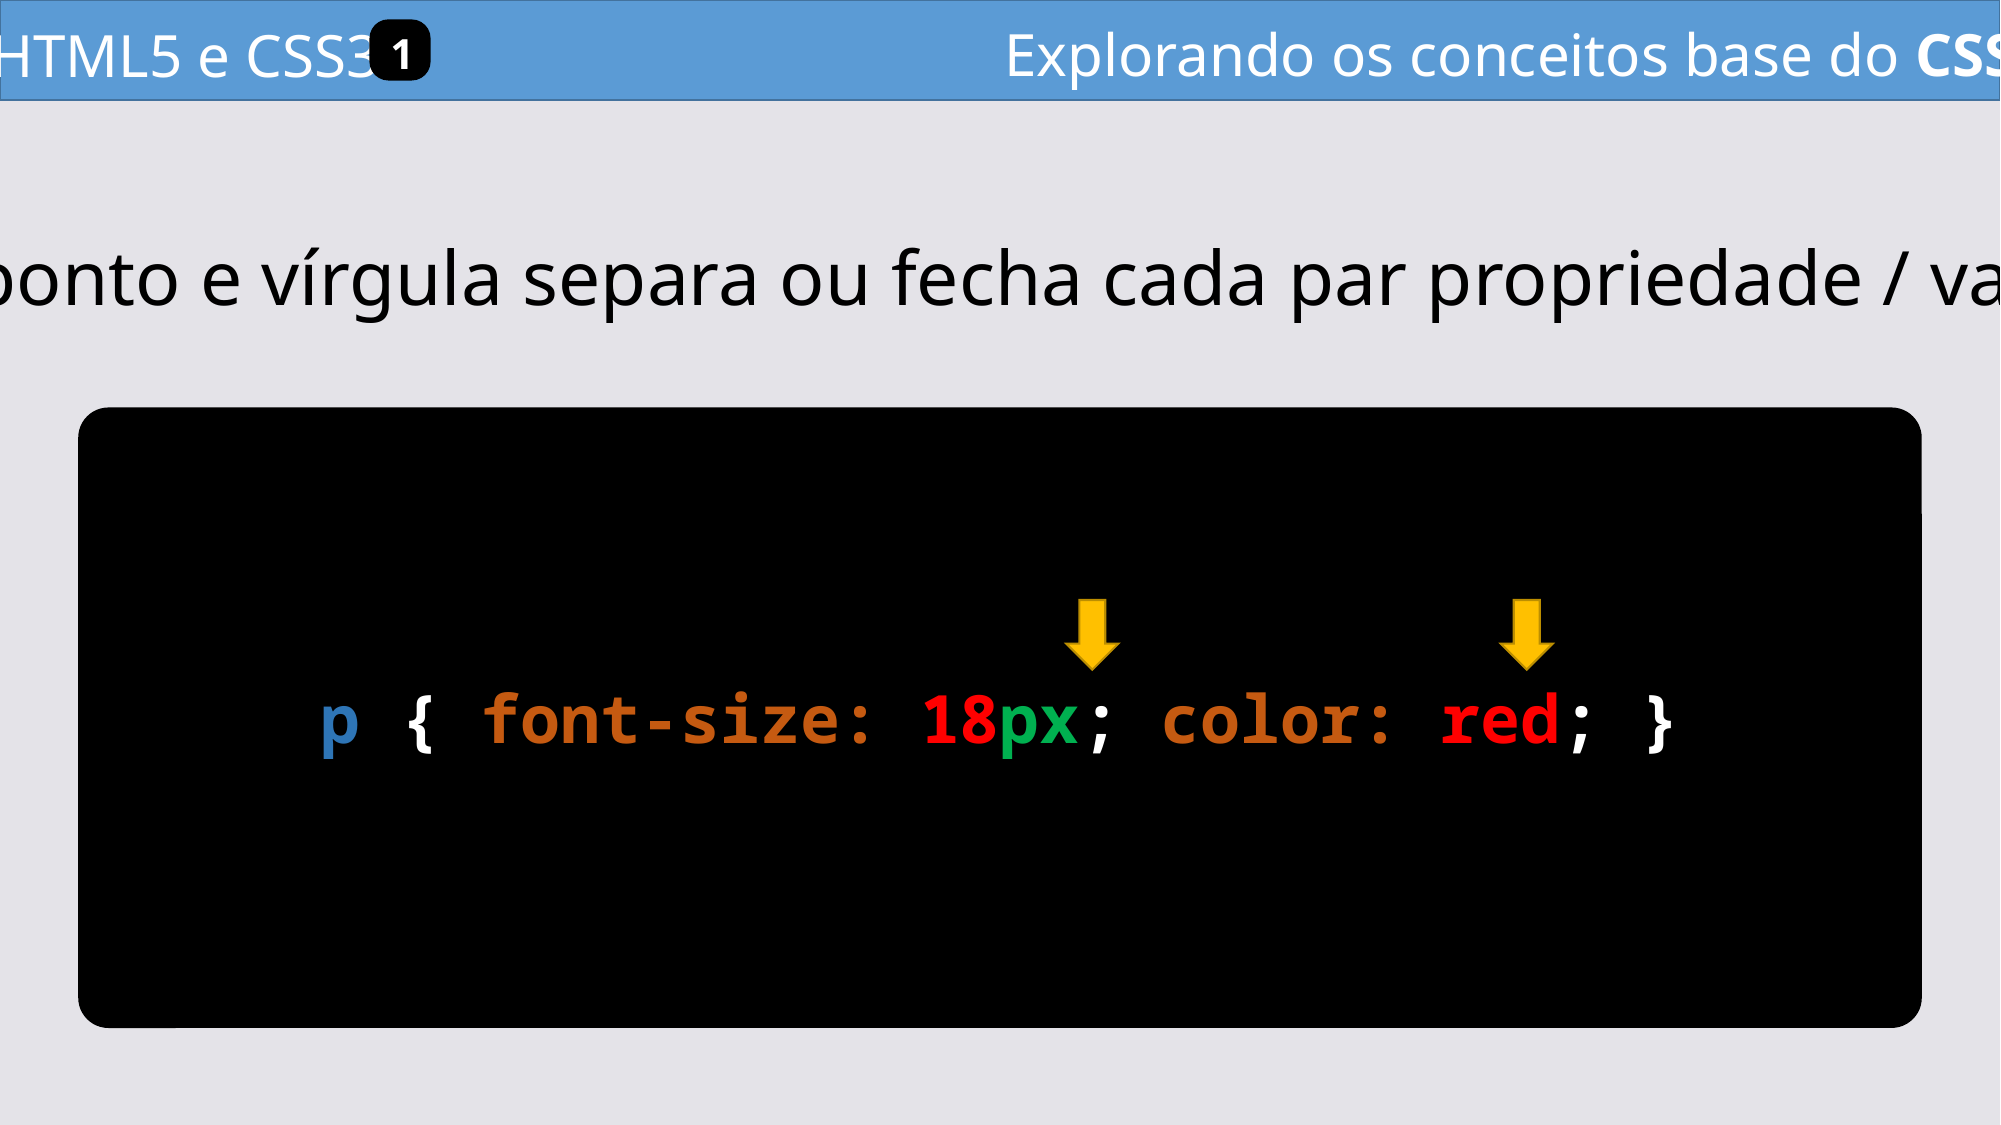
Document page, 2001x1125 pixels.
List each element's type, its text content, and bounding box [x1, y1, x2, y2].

text_box O ponto e vírgula separa ou fecha cada par propriedade / valor [0, 223, 2000, 329]
text_box p { font-size: 18px; color: red; } [305, 669, 1695, 765]
text_box [78, 407, 1922, 1029]
text_box HTML5 e CSS3 [0, 11, 395, 96]
text_box Explorando os conceitos base do CSS3 [989, 10, 2000, 96]
text_box [0, 0, 2000, 101]
text_box [1063, 598, 1121, 672]
text_box 1 [369, 19, 431, 81]
text_box [1498, 598, 1556, 672]
